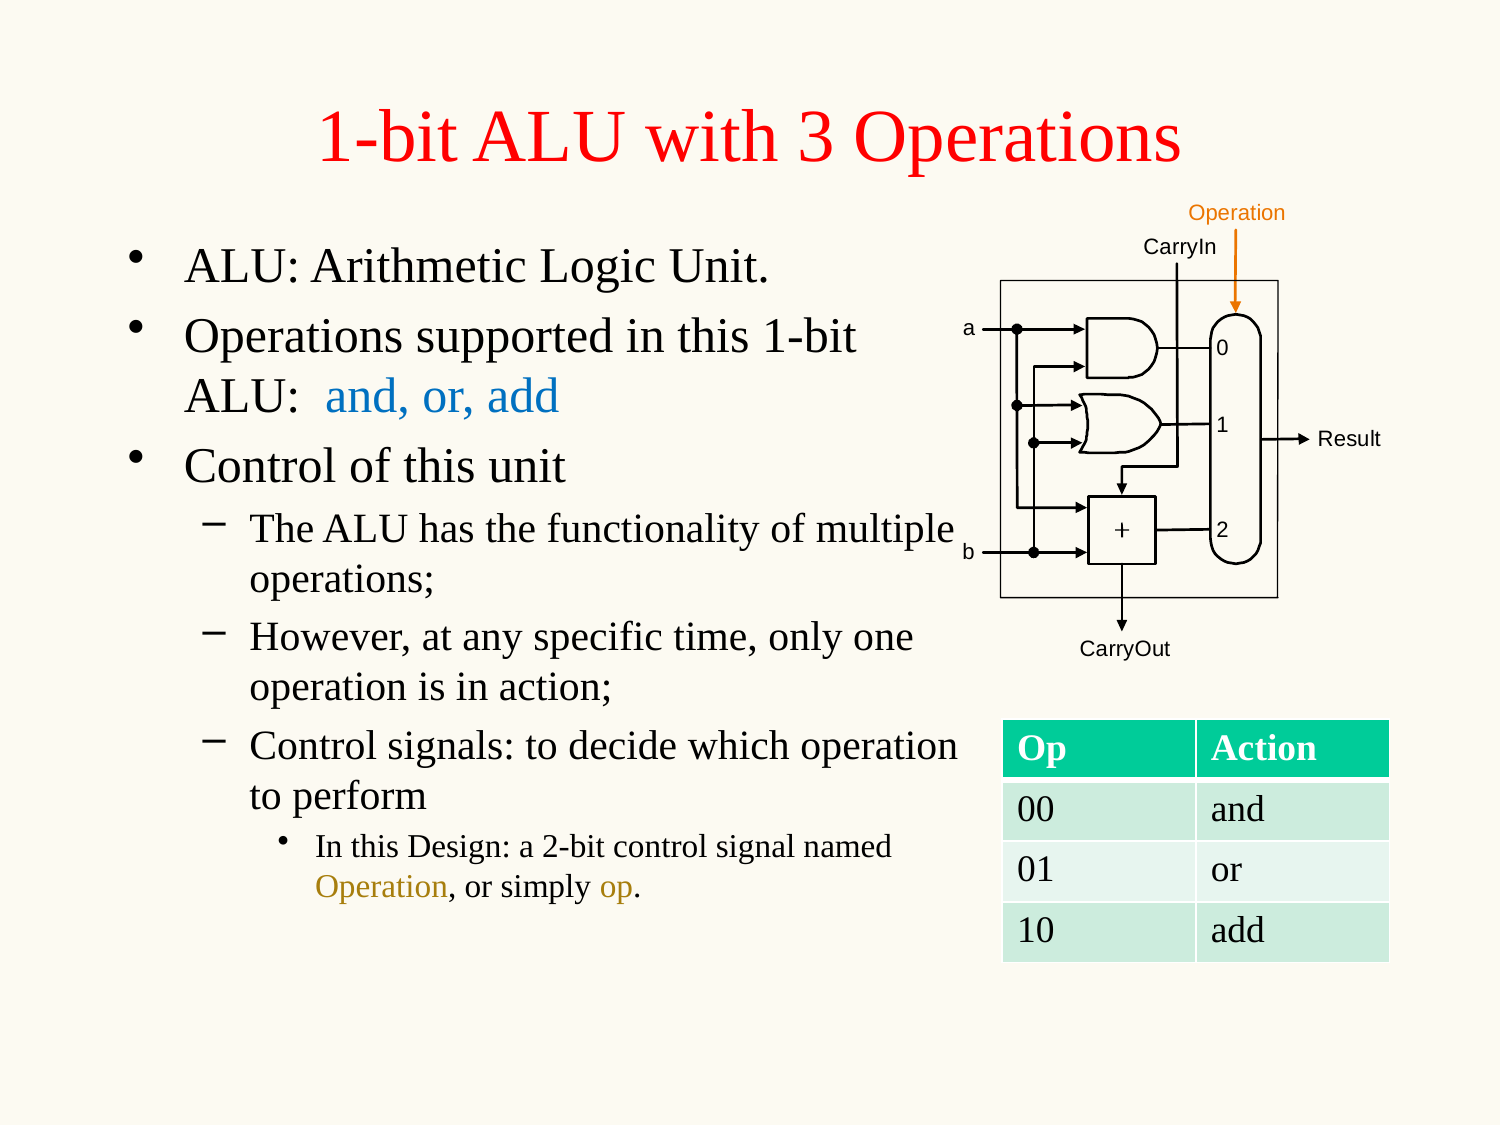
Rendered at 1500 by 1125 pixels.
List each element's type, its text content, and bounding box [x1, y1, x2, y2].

table_cell and [1197, 783, 1389, 840]
picture [956, 199, 1382, 663]
table_cell 01 [1003, 842, 1195, 901]
title 1-bit ALU with 3 Operations [112, 87, 1388, 175]
list ALU: Arithmetic Logic Unit. Operations supported in this 1-bit ALU: and, or, add Control of this unit The ALU has the functionality of multiple operations; However, at any specific time, only one operation is in action; Control signals: to decide which operation to perform In this Design: a 2-bit control signal named Operation, or simply op. [112, 224, 975, 963]
table_cell 10 [1003, 903, 1195, 962]
table_header Op [1003, 720, 1195, 777]
table_cell 00 [1003, 783, 1195, 840]
table_cell or [1197, 842, 1389, 901]
table_cell add [1197, 903, 1389, 962]
table_header Action [1197, 720, 1389, 777]
